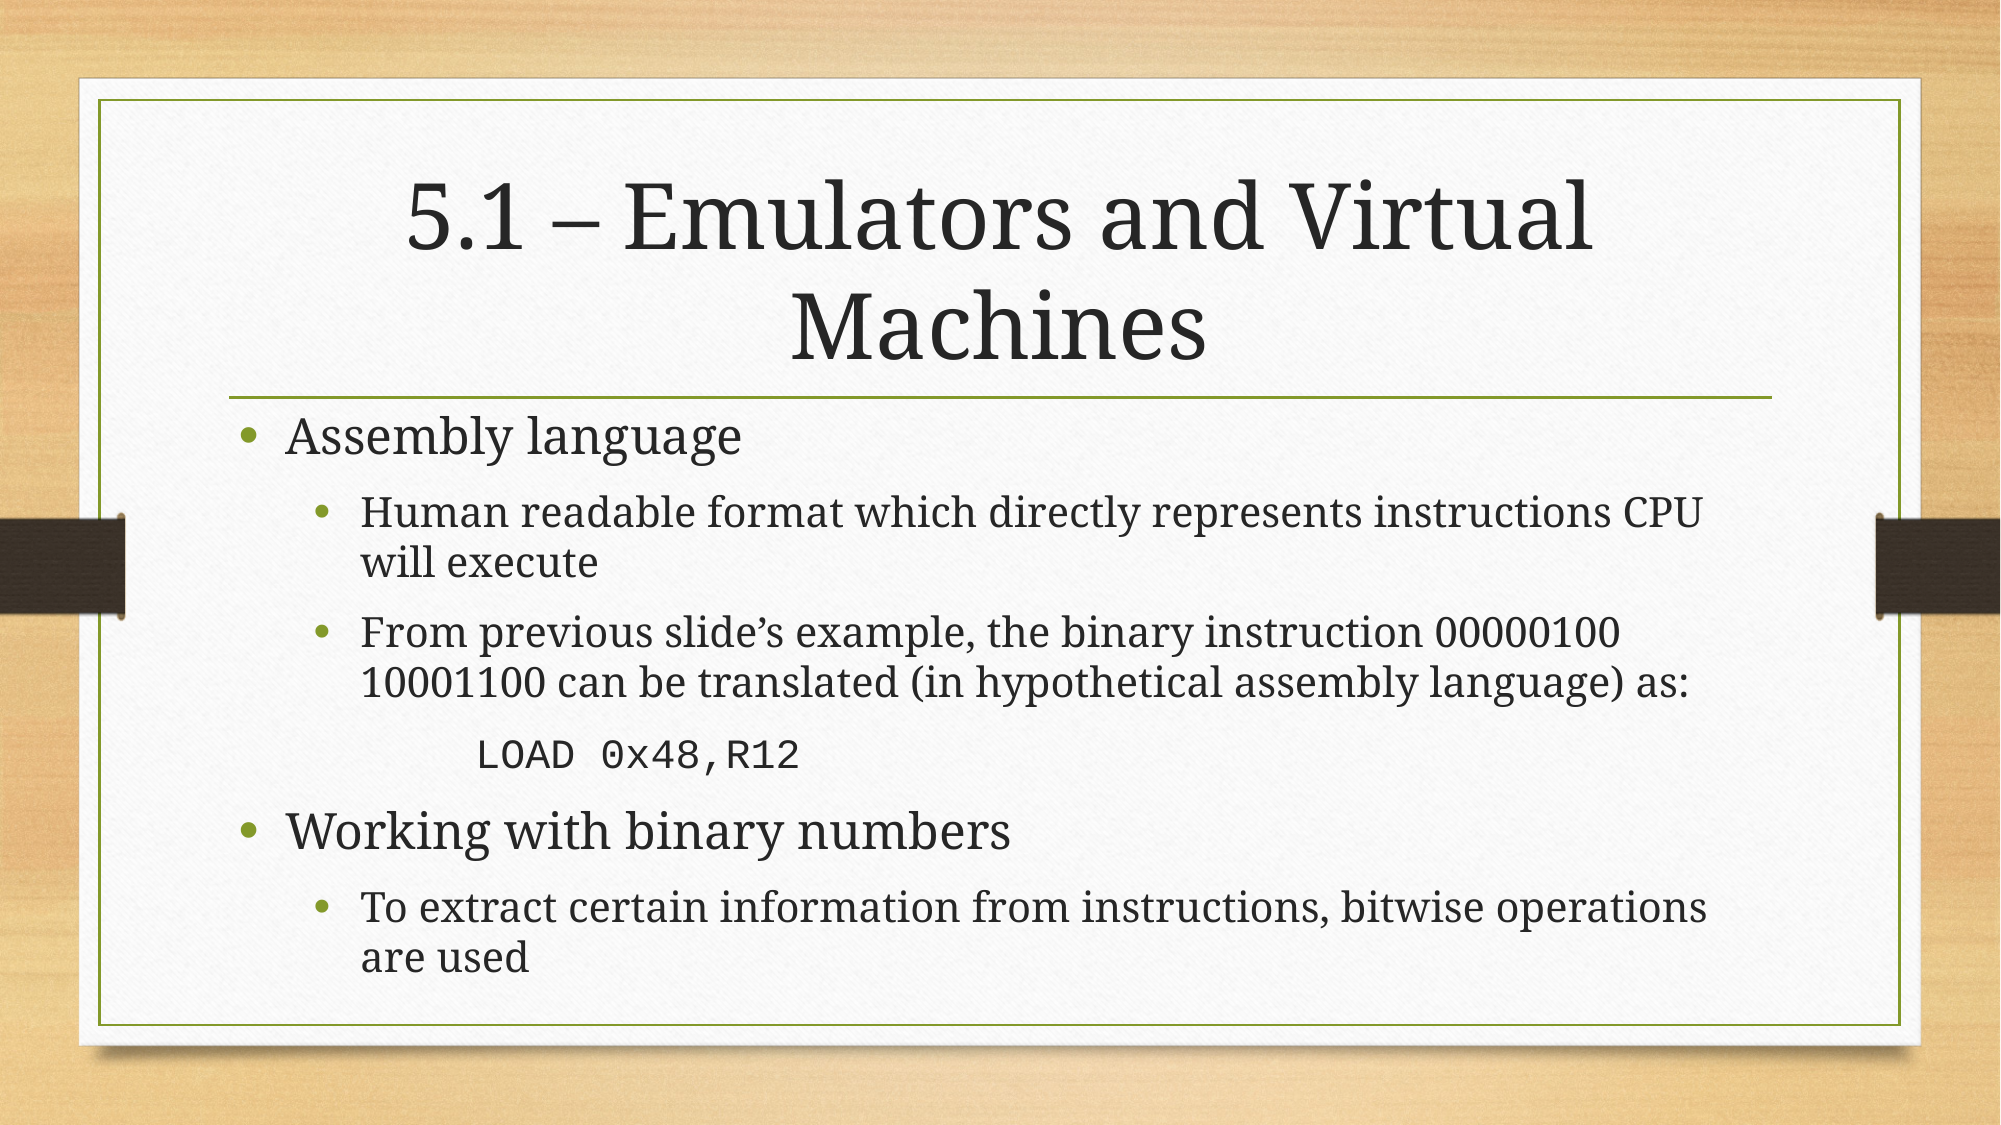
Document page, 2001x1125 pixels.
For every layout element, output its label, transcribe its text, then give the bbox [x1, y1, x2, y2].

list Assembly language Human readable format which directly represents instructions CPU will execute From previous slide’s example, the binary instruction 00000100 10001100 can be translated (in hypothetical assembly language) as: LOAD 0x48,R12 Working with binary numbers To extract certain information from instructions, bitwise operations are used [223, 397, 1799, 1050]
picture [0, 0, 2001, 1125]
title 5.1 – Emulators and Virtual Machines [212, 161, 1788, 375]
